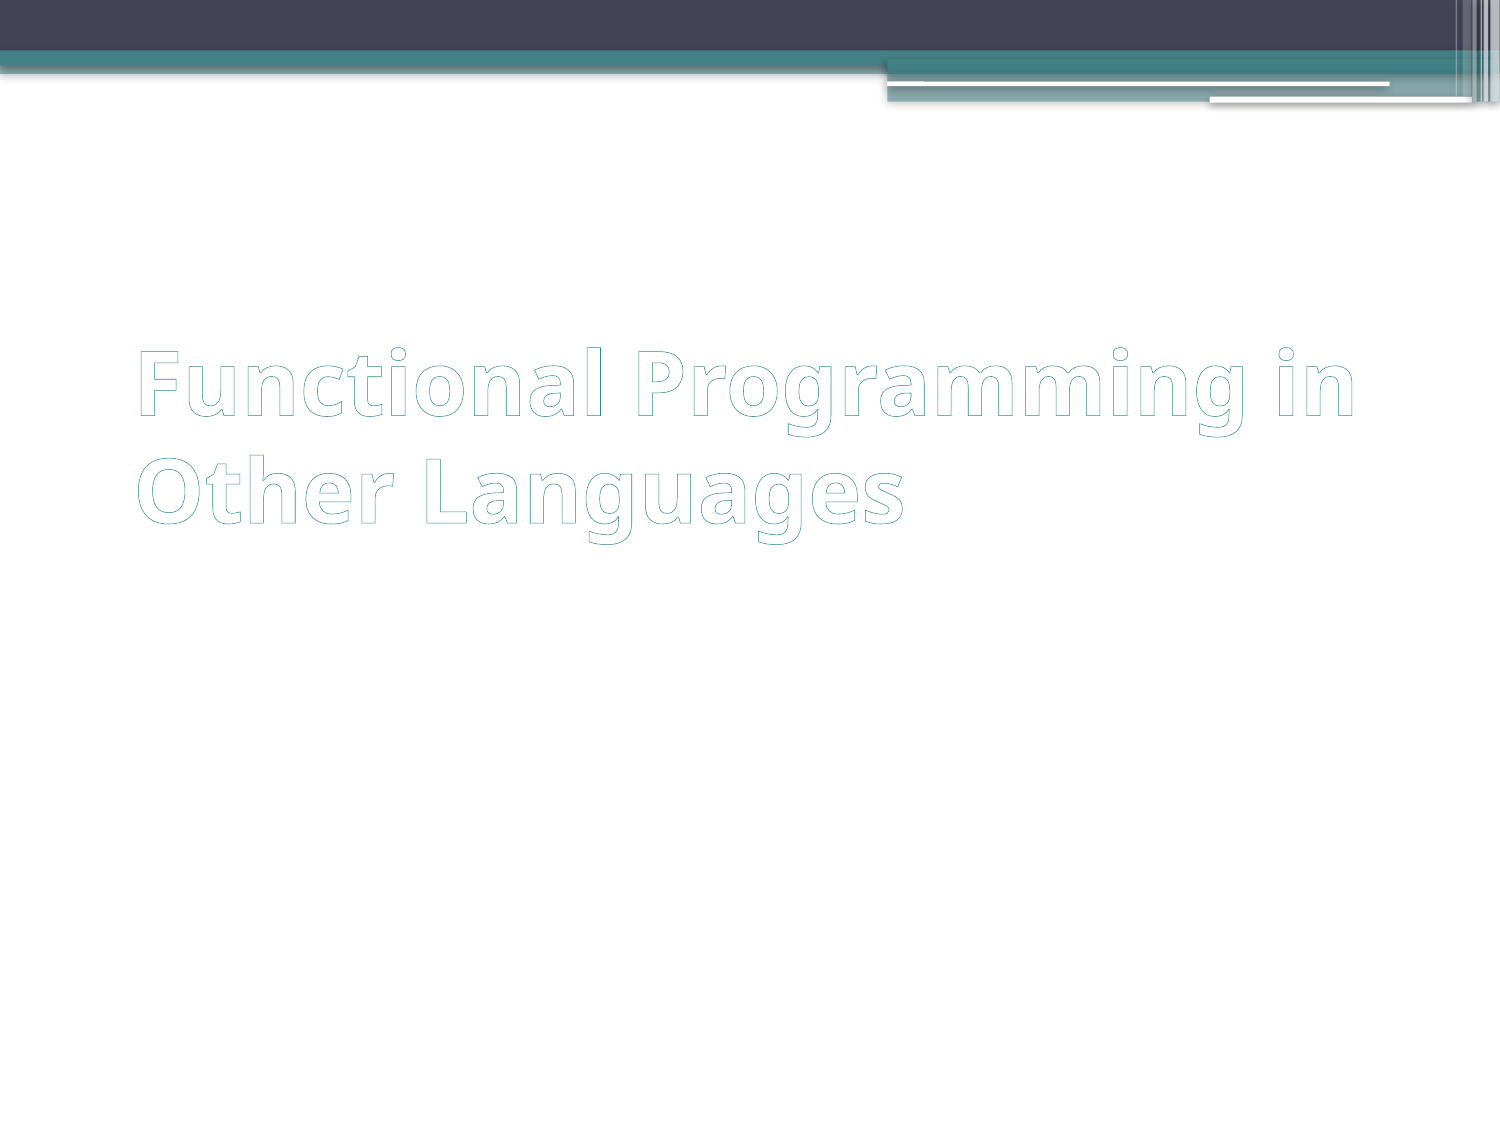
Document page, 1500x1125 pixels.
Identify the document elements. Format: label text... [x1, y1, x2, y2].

title Functional Programming in Other Languages [118, 324, 1394, 549]
